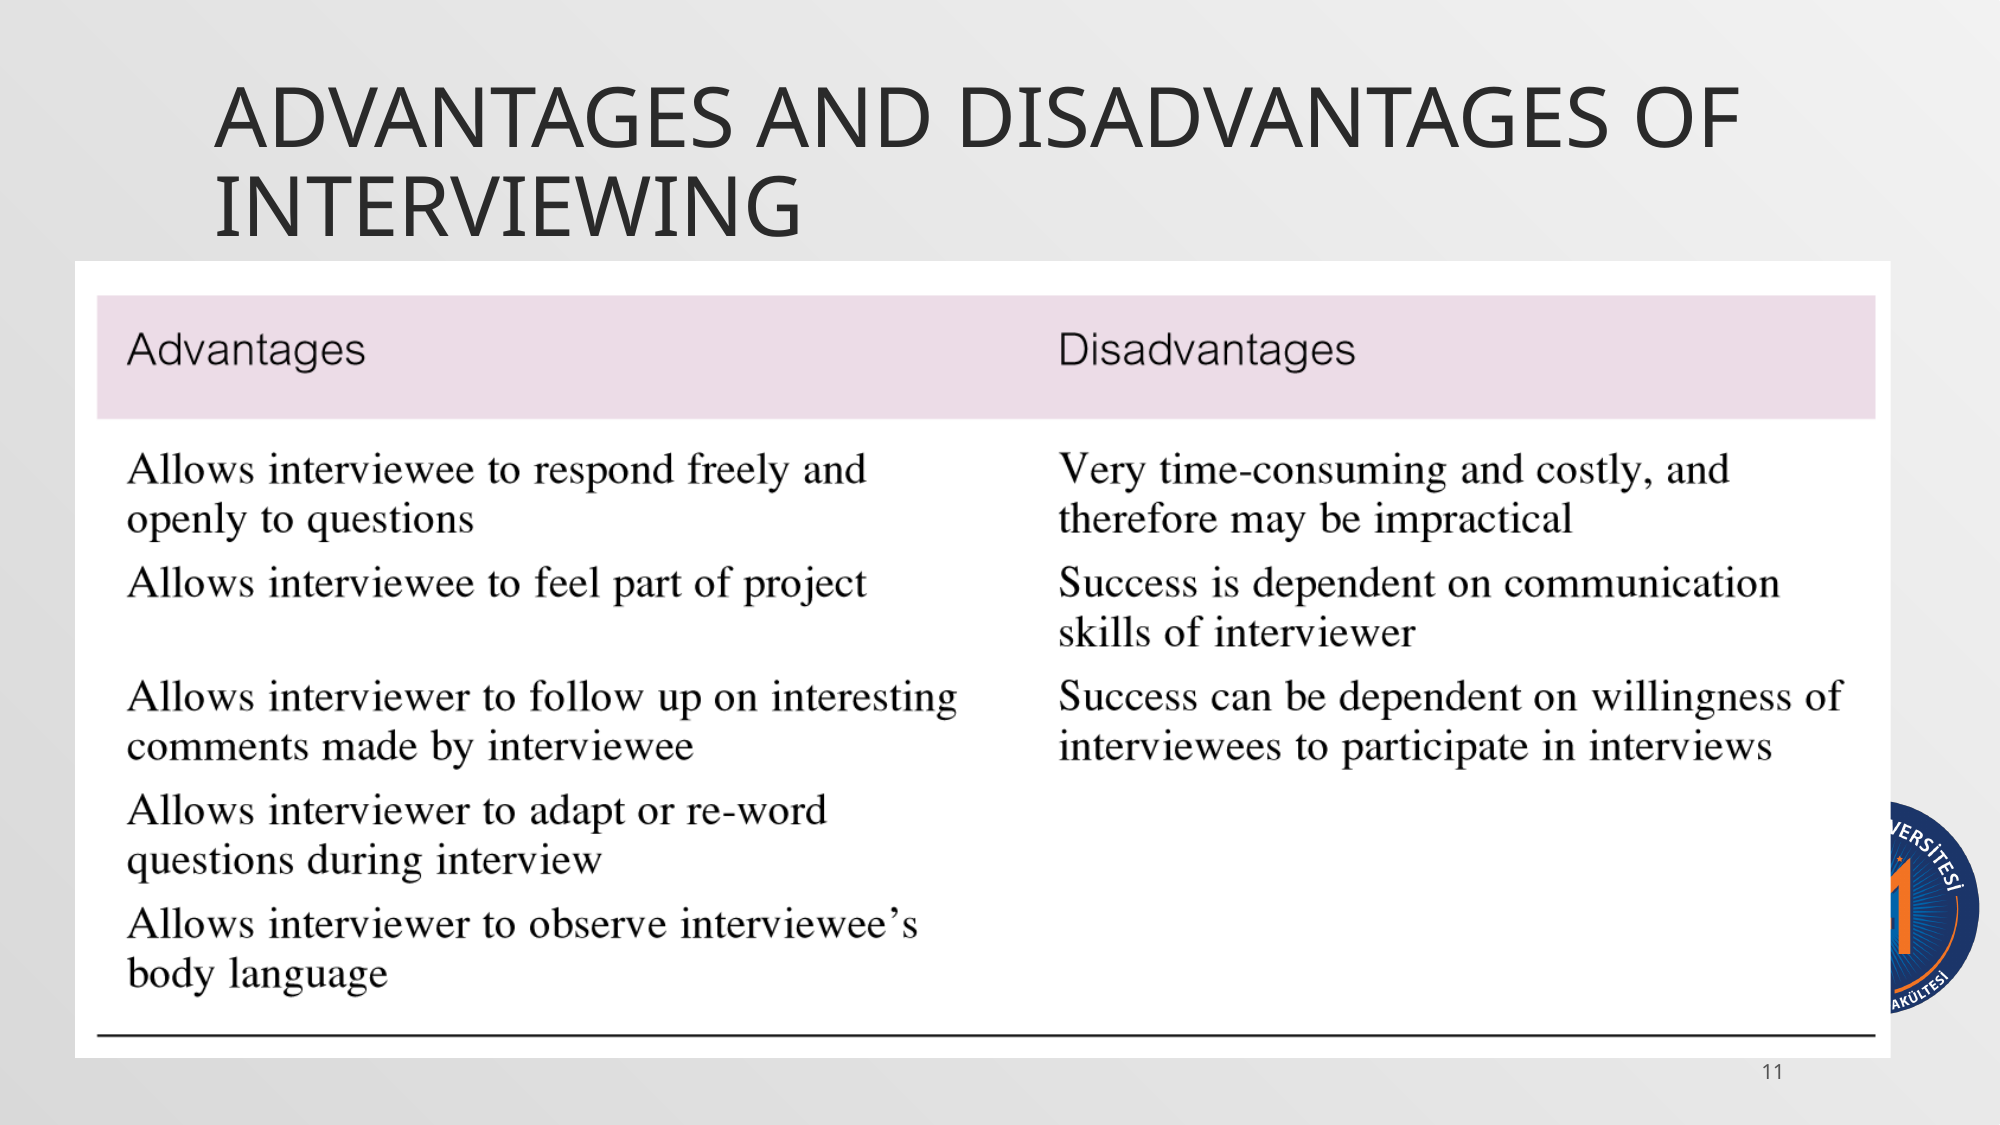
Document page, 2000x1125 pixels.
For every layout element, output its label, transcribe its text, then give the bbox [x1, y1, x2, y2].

picture [1891, 779, 2000, 1036]
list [54, 261, 1891, 1058]
title Advantages and disadvantages of interviewing [199, 45, 1800, 261]
slide_number 11 [1612, 1058, 1800, 1088]
